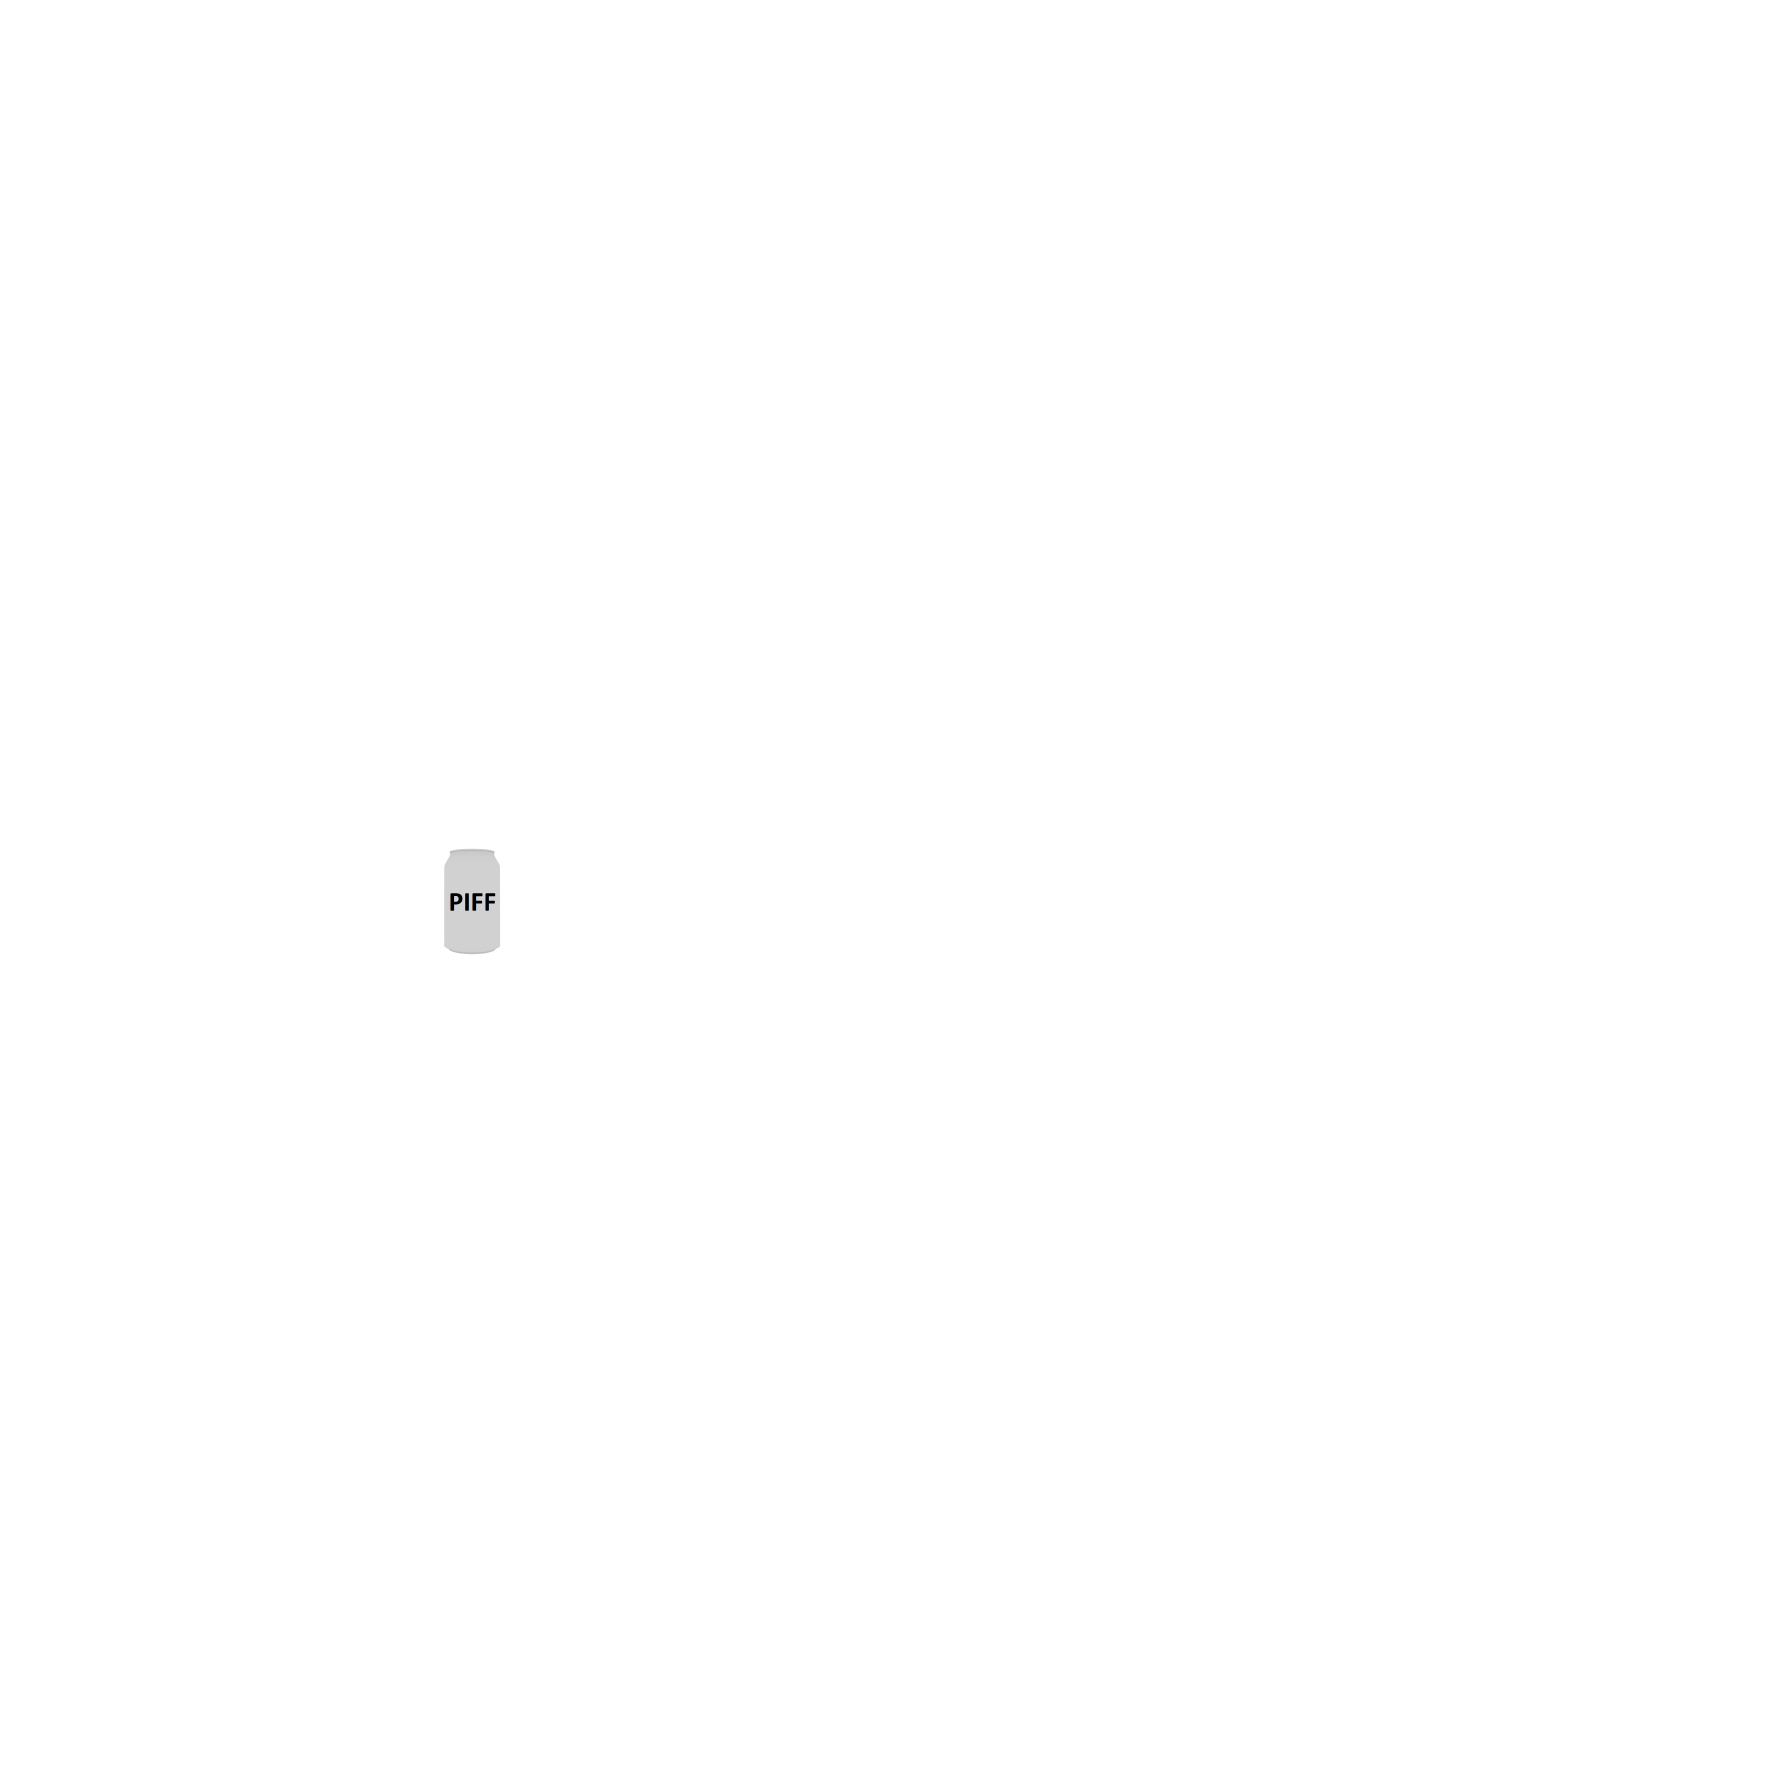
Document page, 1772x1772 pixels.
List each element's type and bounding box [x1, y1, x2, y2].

picture [346, 760, 598, 1012]
